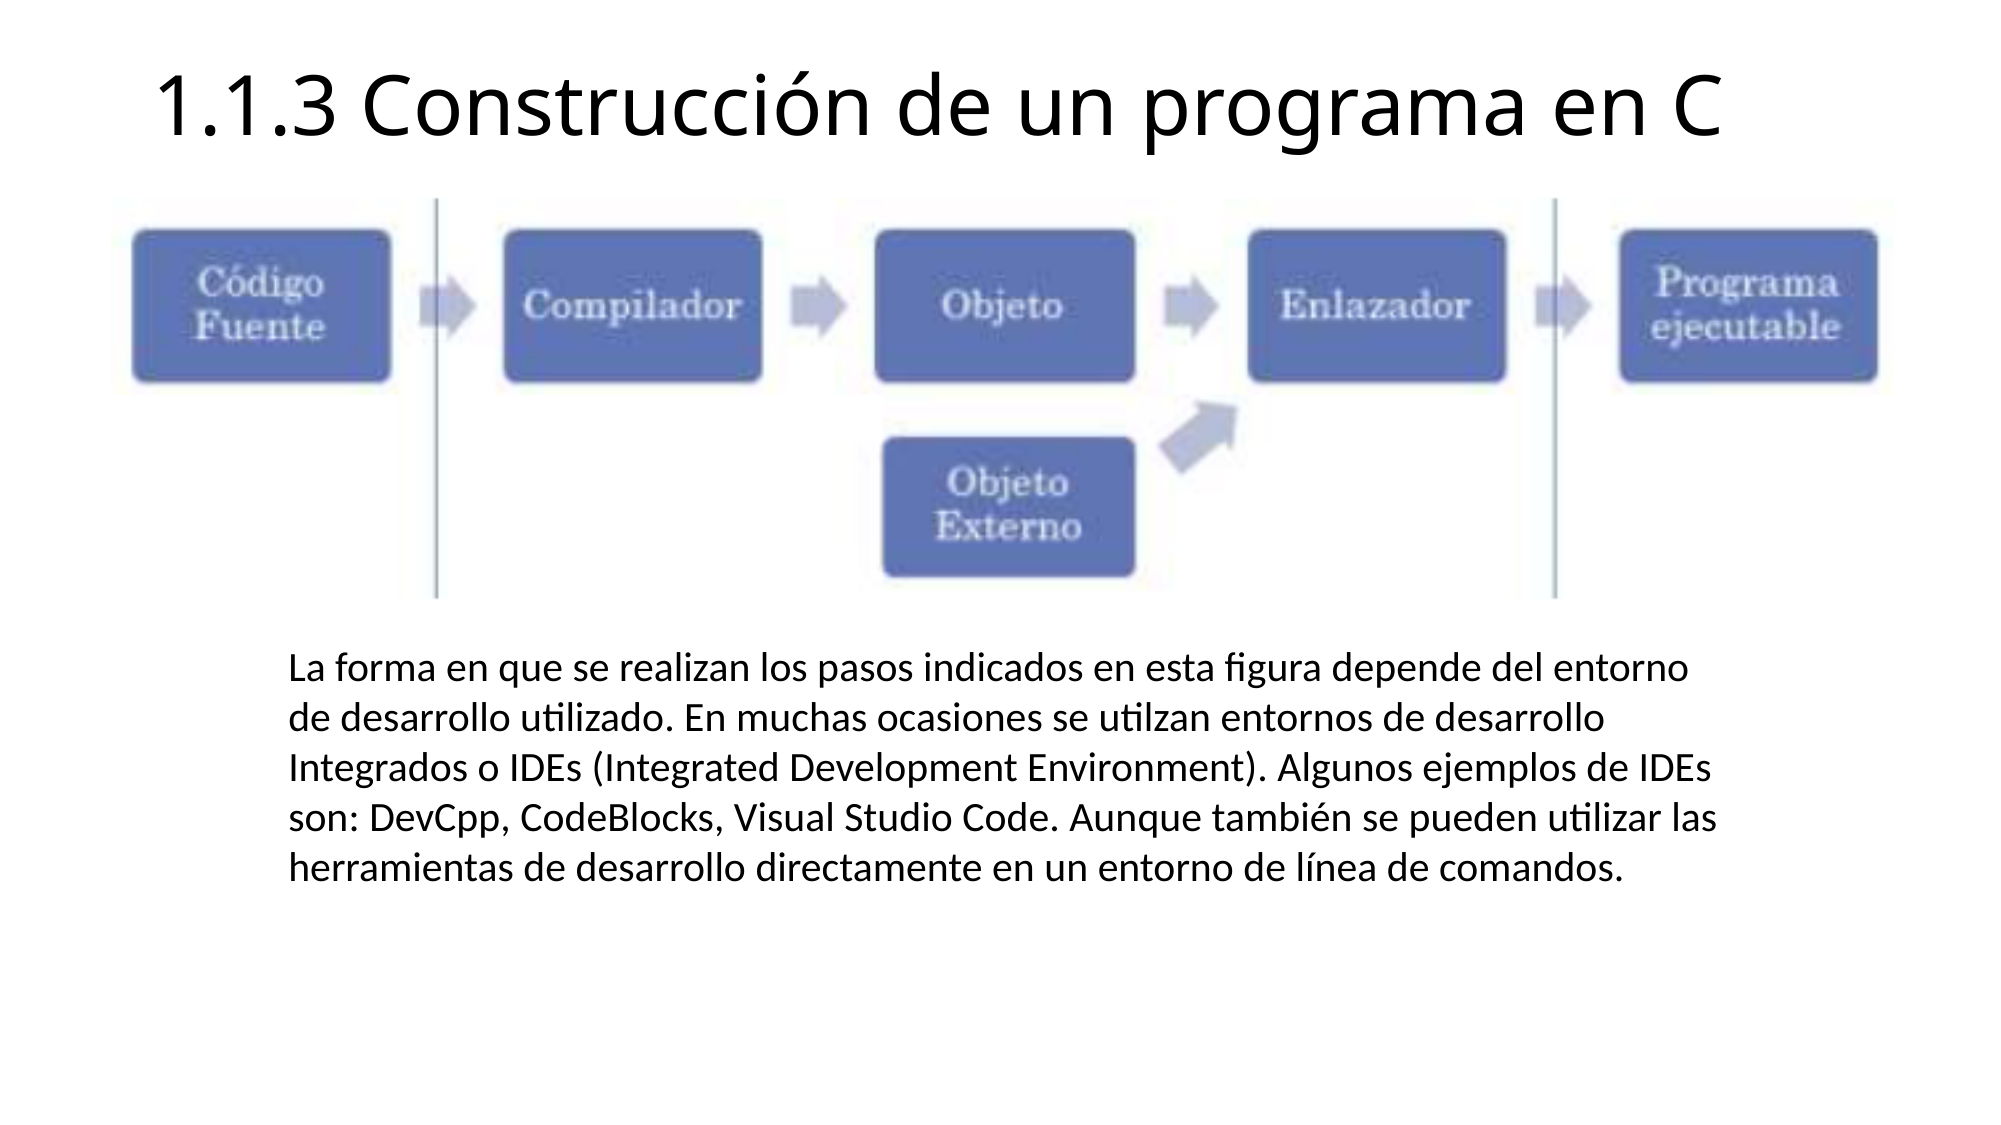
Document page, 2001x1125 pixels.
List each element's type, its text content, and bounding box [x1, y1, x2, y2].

text_box 1.1.3 Construcción de un programa en C [137, 0, 1863, 183]
picture [111, 186, 1902, 602]
text_box La forma en que se realizan los pasos indicados en esta figura depende del entorno de desarrollo utilizado. En muchas ocasiones se utilzan entornos de desarrollo Integrados o IDEs (Integrated Development Environment). Algunos ejemplos de IDEs son: DevCpp, CodeBlocks, Visual Studio Code. Aunque también se pueden utilizar las herramientas de desarrollo directamente en un entorno de línea de comandos. [273, 632, 1747, 898]
